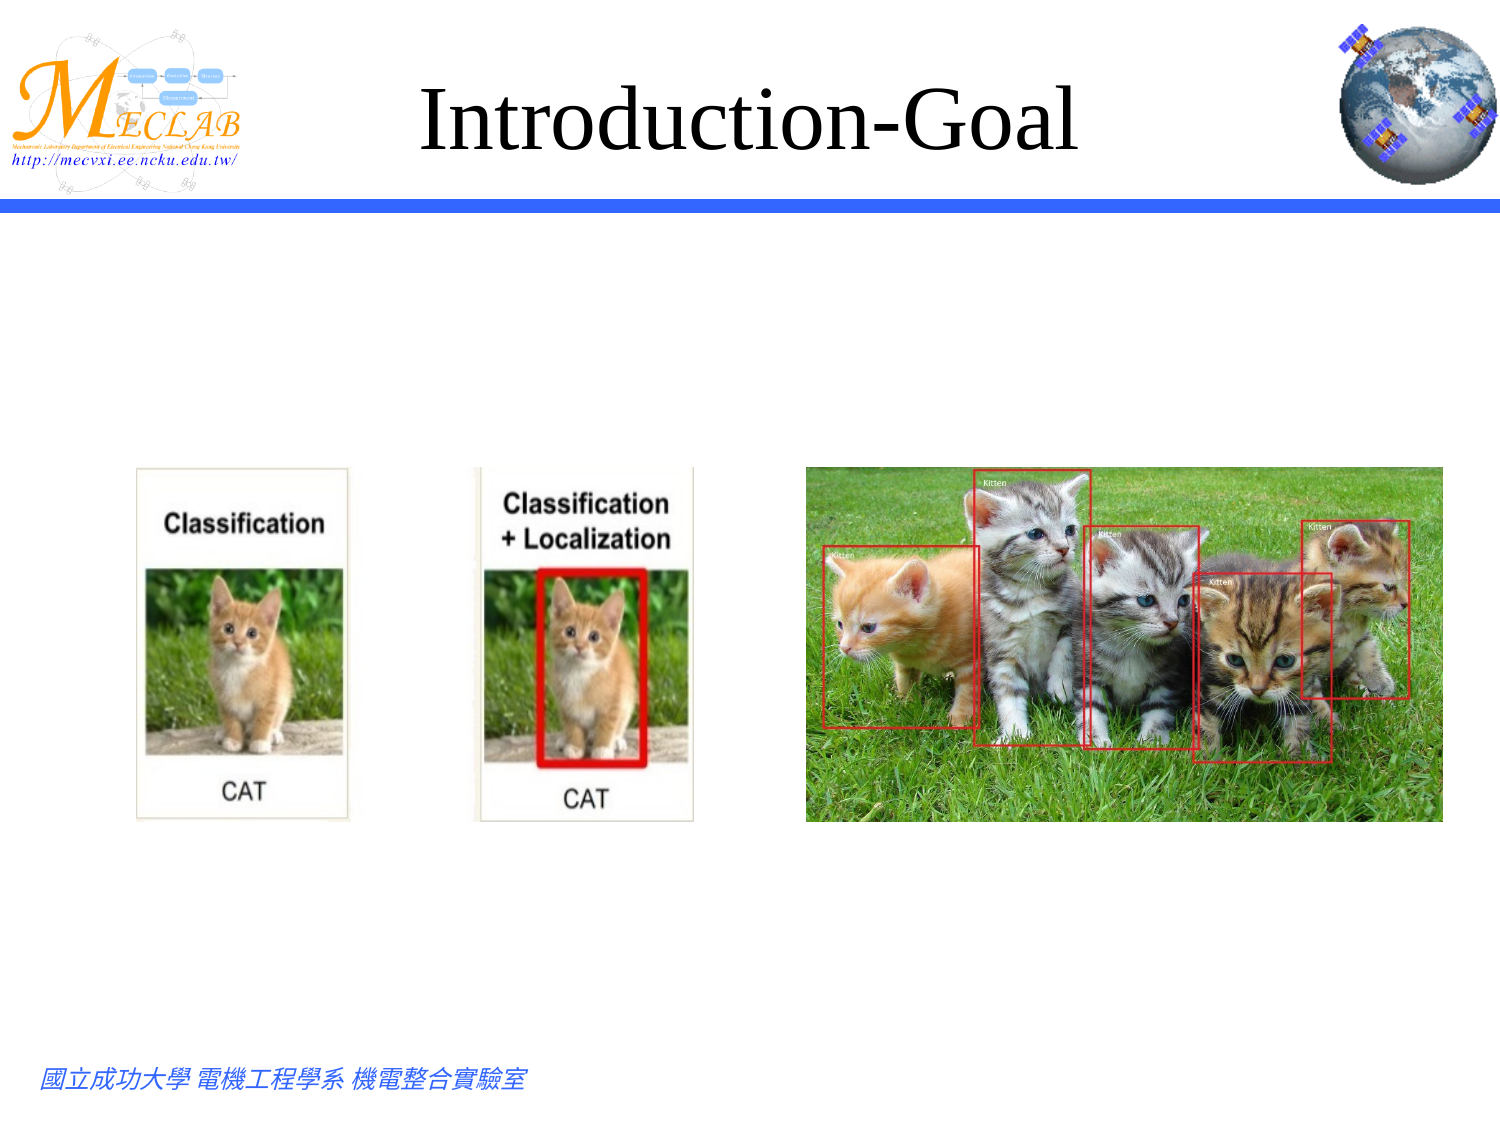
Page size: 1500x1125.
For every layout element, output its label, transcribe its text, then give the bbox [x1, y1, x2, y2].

picture [136, 467, 694, 822]
picture [806, 467, 1443, 822]
picture [1337, 24, 1500, 188]
title Introduction-Goal [112, 37, 1388, 188]
picture [4, 0, 240, 195]
